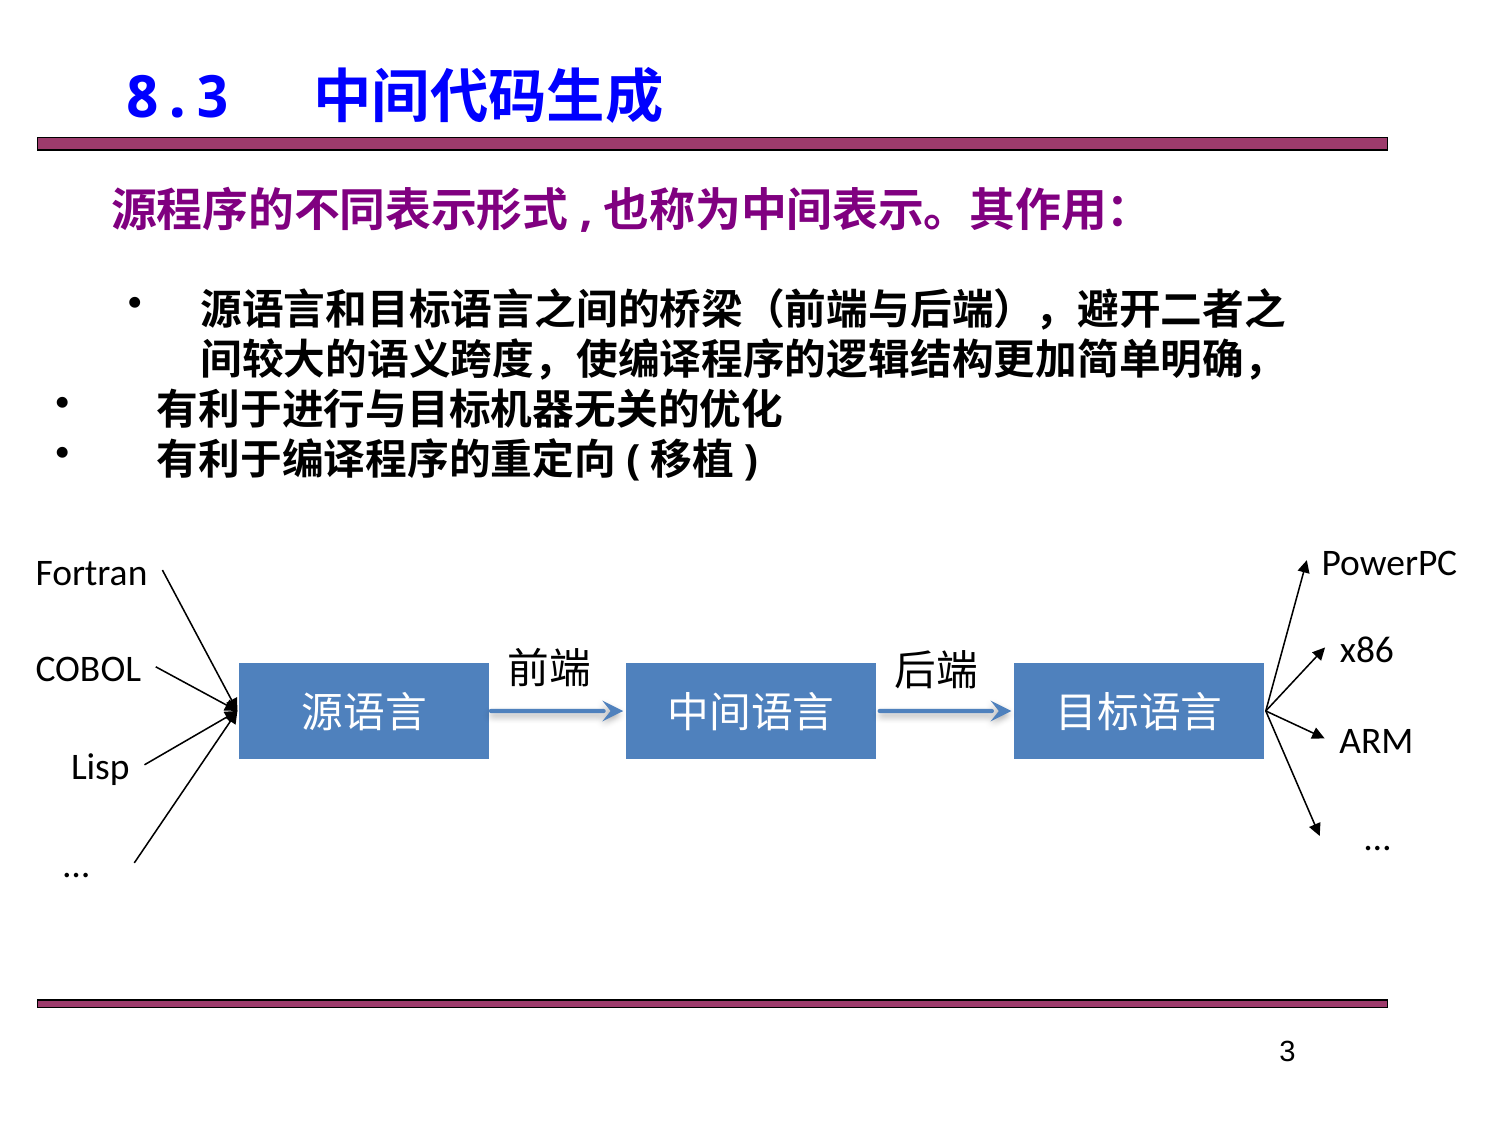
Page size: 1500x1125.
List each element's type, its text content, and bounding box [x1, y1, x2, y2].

text_box ARM [1324, 708, 1449, 769]
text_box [1265, 560, 1307, 647]
slide_number 3 [1112, 1025, 1463, 1066]
text_box COBOL [11, 636, 156, 697]
text_box … [18, 833, 135, 893]
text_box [1265, 710, 1320, 837]
text_box Lisp [0, 734, 129, 795]
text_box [241, 660, 1260, 762]
text_box PowerPC [1306, 530, 1491, 591]
text_box 源语言和目标语言之间的桥梁（前端与后端），避开二者之间较大的语义跨度，使编译程序的逻辑结构更加简单明确， 有利于进行与目标机器无关的优化 有利于编译程序的重定向(移植) [38, 275, 1326, 541]
text_box 后端 [860, 625, 1012, 659]
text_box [1265, 647, 1326, 711]
text_box 8.3 中间代码生成 [74, 51, 1245, 137]
text_box … [1319, 806, 1436, 866]
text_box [1320, 710, 1325, 740]
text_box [162, 570, 238, 666]
text_box 前端 [442, 623, 657, 659]
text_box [134, 710, 238, 864]
text_box 源程序的不同表示形式,也称为中间表示。其作用： [74, 173, 1363, 244]
text_box x86 [1324, 617, 1450, 678]
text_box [155, 666, 238, 709]
text_box Fortran [17, 540, 163, 600]
